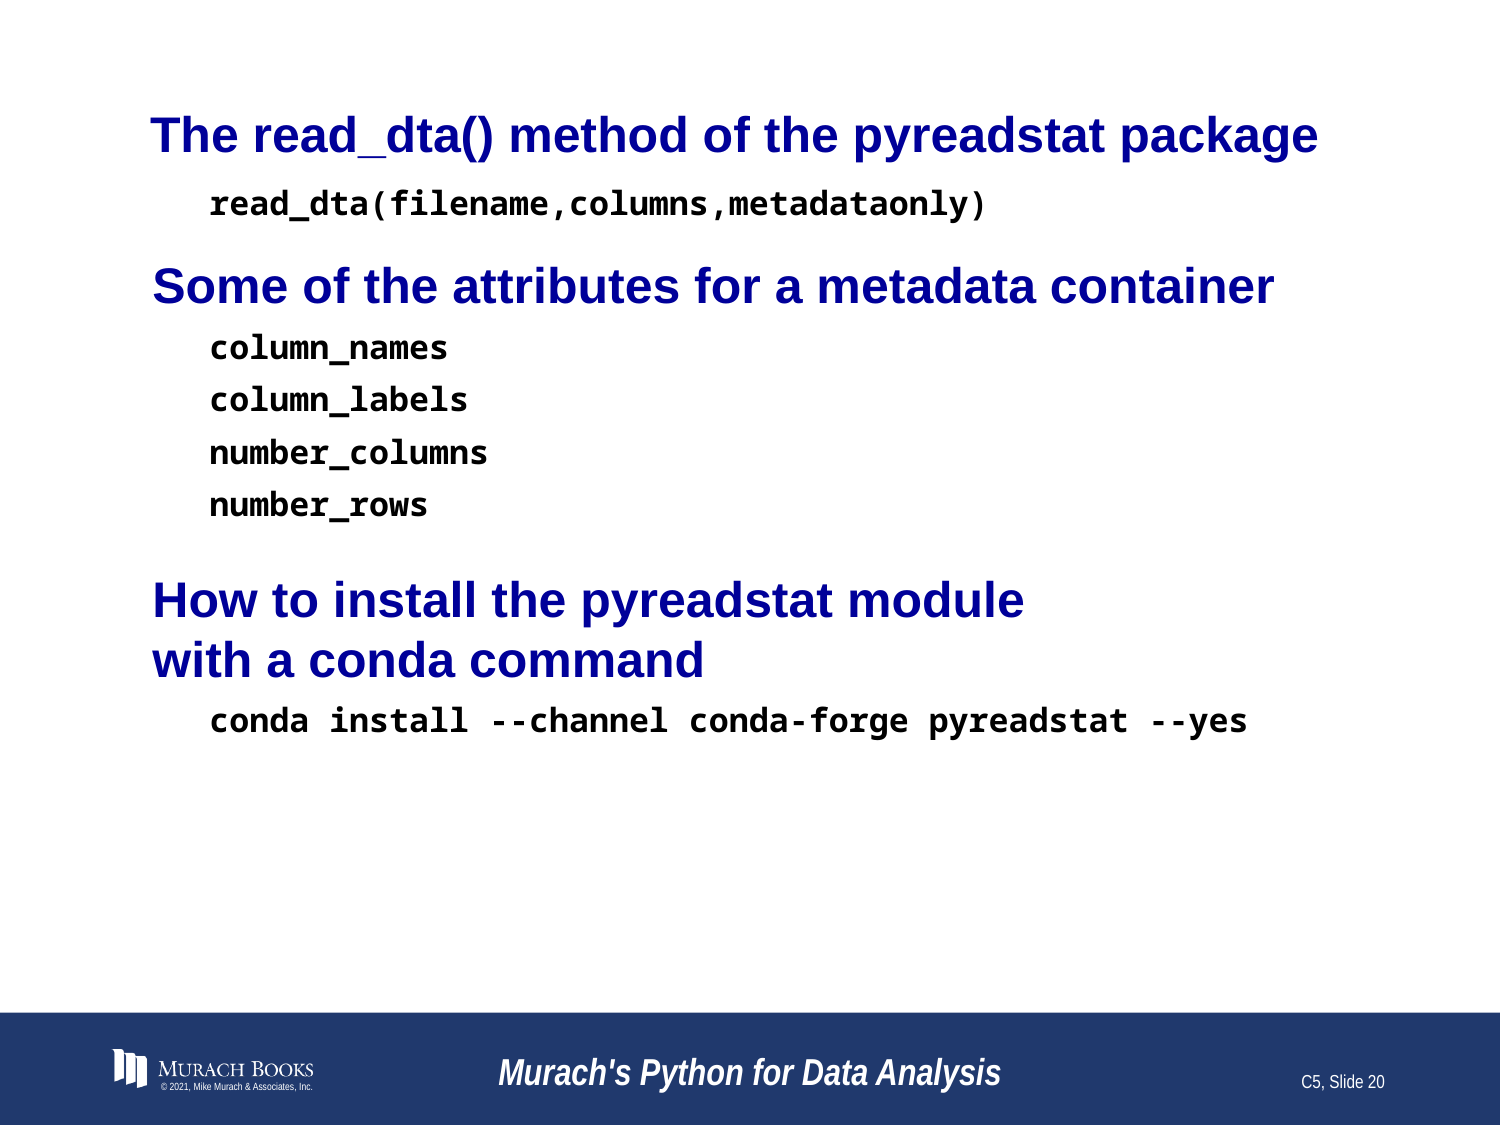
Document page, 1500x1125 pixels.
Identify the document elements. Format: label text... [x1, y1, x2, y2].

slide_number Murach's Python for Data Analysis [463, 1025, 1050, 1100]
slide_number C5, Slide 20 [1087, 1025, 1400, 1100]
footer © 2021, Mike Murach & Associates, Inc. [12, 1025, 463, 1100]
list read_dta(filename,columns,metadataonly) Some of the attributes for a metadata container column_names column_labels number_columns number_rows How to install the pyreadstat module with a conda command conda install --channel conda-forge pyreadstat --yes [137, 174, 1350, 975]
title The read_dta() method of the pyreadstat package [150, 102, 1350, 164]
